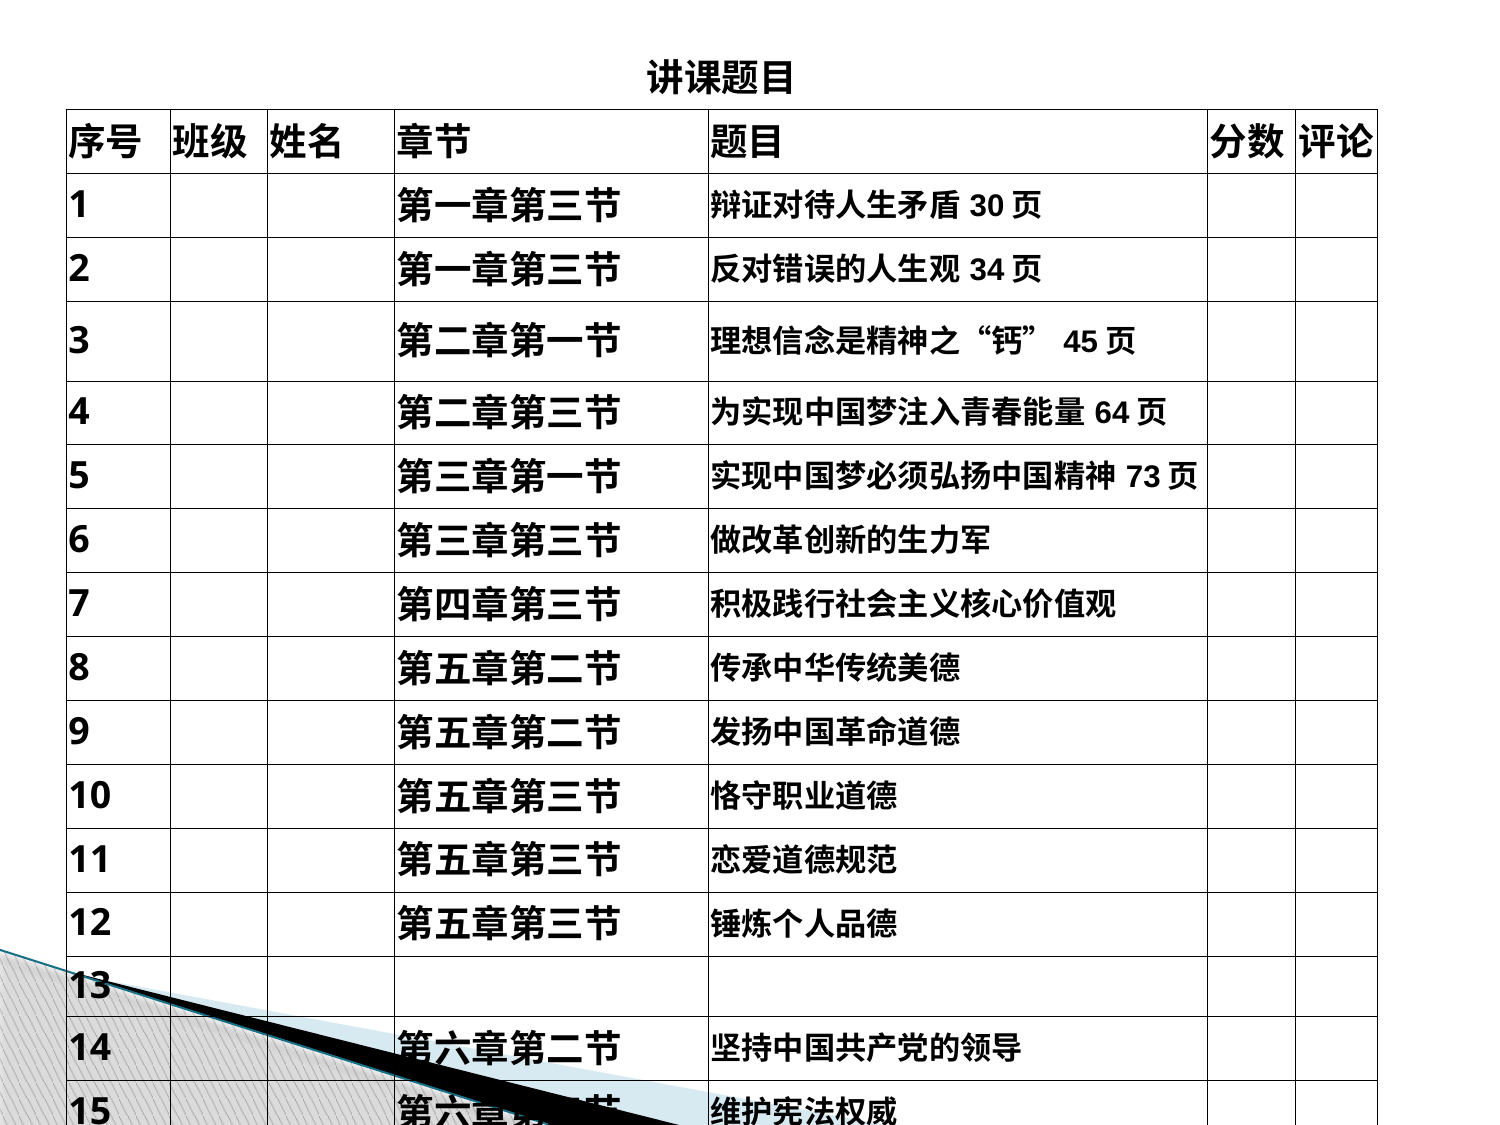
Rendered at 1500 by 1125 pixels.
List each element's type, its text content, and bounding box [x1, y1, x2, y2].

table_cell [171, 893, 267, 956]
table_cell [1208, 1081, 1295, 1125]
table_cell [171, 957, 267, 1016]
table_cell [268, 302, 394, 381]
table_cell 4 [67, 382, 170, 444]
table_cell [1208, 1017, 1295, 1080]
table_cell [268, 701, 394, 764]
table_cell 11 [67, 829, 170, 892]
table_cell [1208, 238, 1295, 301]
table_cell [1208, 957, 1295, 1016]
table_cell 第六章第二节 [395, 1017, 708, 1080]
table_cell [1296, 445, 1377, 508]
table_cell [1208, 893, 1295, 956]
table_cell 第五章第三节 [395, 893, 708, 956]
table_cell 第三章第三节 [395, 509, 708, 572]
table_cell [1296, 1081, 1377, 1125]
table_cell [1296, 238, 1377, 301]
table_cell 12 [67, 893, 170, 956]
table_cell [1208, 174, 1295, 237]
table_cell 1 [67, 174, 170, 237]
table_cell 第一章第三节 [395, 238, 708, 301]
table_cell [171, 509, 267, 572]
table_cell [171, 765, 267, 828]
table_cell 14 [67, 1017, 170, 1080]
table_cell [1208, 382, 1295, 444]
table_header 讲课题目 [66, 46, 1377, 109]
table_cell 第五章第三节 [395, 829, 708, 892]
table_cell [1296, 382, 1377, 444]
table_cell [1296, 509, 1377, 572]
table_cell [171, 445, 267, 508]
table_cell 第一章第三节 [395, 174, 708, 237]
table_cell 实现中国梦必须弘扬中国精神73页 [709, 445, 1207, 508]
table_cell 锤炼个人品德 [709, 893, 1207, 956]
table_cell [171, 573, 267, 636]
table_cell 反对错误的人生观34页 [709, 238, 1207, 301]
table_cell [268, 893, 394, 956]
table_cell [1296, 573, 1377, 636]
table_cell [1296, 957, 1377, 1016]
table_cell 班级 [171, 110, 267, 173]
table_cell [268, 509, 394, 572]
table_cell 第五章第二节 [395, 701, 708, 764]
table_cell [268, 573, 394, 636]
table_cell [268, 765, 394, 828]
table_cell 第四章第三节 [395, 573, 708, 636]
table_cell [171, 701, 267, 764]
table_cell [1296, 701, 1377, 764]
table_cell [268, 174, 394, 237]
table_cell 分数 [1208, 110, 1295, 173]
table_cell [171, 1017, 267, 1080]
table_cell 10 [67, 765, 170, 828]
table_cell 6 [67, 509, 170, 572]
table_cell [1296, 829, 1377, 892]
table_cell 发扬中国革命道德 [709, 701, 1207, 764]
table_cell 评论 [1296, 110, 1377, 173]
table_cell 做改革创新的生力军 [709, 509, 1207, 572]
table_cell 3 [67, 302, 170, 381]
table_cell 维护宪法权威 [709, 1081, 1207, 1125]
table_cell 7 [67, 573, 170, 636]
table_cell 坚持中国共产党的领导 [709, 1017, 1207, 1080]
table_cell 恋爱道德规范 [709, 829, 1207, 892]
table_cell 辩证对待人生矛盾30页 [709, 174, 1207, 237]
table_cell [1208, 302, 1295, 381]
table_cell [1208, 573, 1295, 636]
table_cell [268, 1081, 394, 1125]
table_cell 9 [67, 701, 170, 764]
table_cell 理想信念是精神之“钙”45页 [709, 302, 1207, 381]
table_cell 5 [67, 445, 170, 508]
table_cell [268, 238, 394, 301]
table_cell [171, 829, 267, 892]
table_cell 第六章第三节 [395, 1081, 708, 1125]
table_cell 序号 [67, 110, 170, 173]
table_cell 第五章第二节 [395, 637, 708, 700]
table_cell 2 [67, 238, 170, 301]
table_cell [171, 302, 267, 381]
table_cell [1208, 637, 1295, 700]
table_cell [171, 238, 267, 301]
table_cell 题目 [709, 110, 1207, 173]
table_cell 姓名 [268, 110, 394, 173]
table_cell 传承中华传统美德 [709, 637, 1207, 700]
table_cell 章节 [395, 110, 708, 173]
table_cell [268, 829, 394, 892]
table_cell [1296, 1017, 1377, 1080]
table_cell [1296, 765, 1377, 828]
table_cell [1296, 302, 1377, 381]
table_cell [1208, 445, 1295, 508]
table_cell 积极践行社会主义核心价值观 [709, 573, 1207, 636]
table_cell 恪守职业道德 [709, 765, 1207, 828]
table_cell [268, 1017, 394, 1080]
table_cell [171, 637, 267, 700]
table_cell [395, 957, 708, 1016]
table_cell 13 [67, 957, 170, 1016]
table_cell [709, 957, 1207, 1016]
table_cell [1296, 637, 1377, 700]
table_cell 第二章第三节 [395, 382, 708, 444]
table_cell [171, 1081, 267, 1125]
table_cell 8 [67, 637, 170, 700]
table_cell [1208, 701, 1295, 764]
table_cell 第三章第一节 [395, 445, 708, 508]
table_cell 为实现中国梦注入青春能量64页 [709, 382, 1207, 444]
table_cell [1296, 174, 1377, 237]
table_cell 第二章第一节 [395, 302, 708, 381]
table_cell [268, 382, 394, 444]
table_cell [1208, 765, 1295, 828]
table_cell [171, 174, 267, 237]
table_cell [268, 957, 394, 1016]
table_cell 第五章第三节 [395, 765, 708, 828]
table_cell [1208, 509, 1295, 572]
table_cell [268, 637, 394, 700]
table_cell [171, 382, 267, 444]
table_cell 15 [67, 1081, 170, 1125]
table_cell [1208, 829, 1295, 892]
table_cell [268, 445, 394, 508]
table_cell [1296, 893, 1377, 956]
